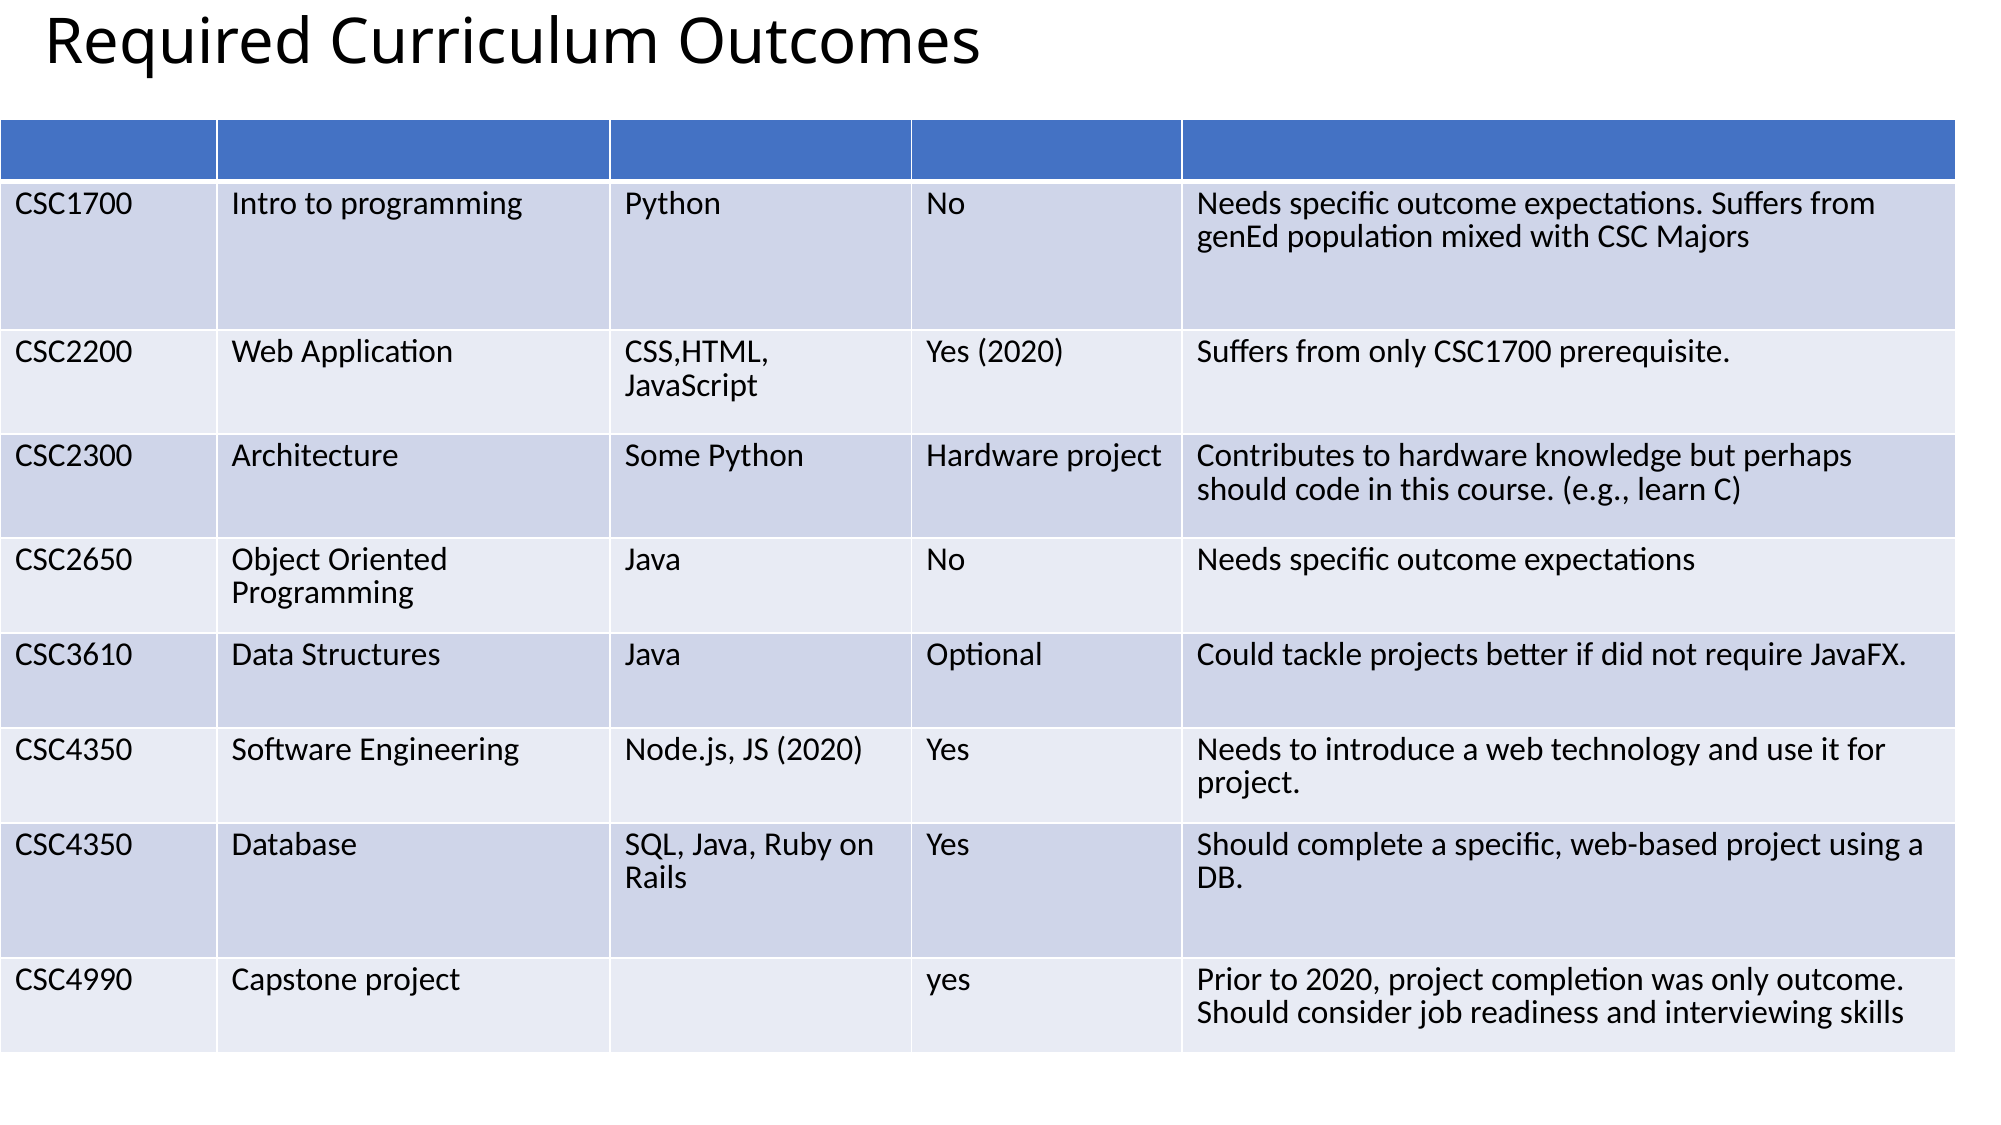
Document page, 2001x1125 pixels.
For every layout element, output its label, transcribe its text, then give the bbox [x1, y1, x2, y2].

table_header [611, 120, 911, 179]
table_cell [611, 959, 911, 1052]
table_cell Needs to introduce a web technology and use it for project. [1183, 729, 1955, 822]
table_cell Architecture [218, 435, 609, 537]
table_cell Intro to programming [218, 184, 609, 329]
table_cell Database [218, 824, 609, 957]
table_cell Could tackle projects better if did not require JavaFX. [1183, 634, 1955, 727]
table_cell CSS,HTML, JavaScript [611, 331, 911, 433]
table_cell Java [611, 634, 911, 727]
table_cell Data Structures [218, 634, 609, 727]
table_cell Optional [912, 634, 1181, 727]
table_cell CSC4350 [1, 824, 216, 957]
table_cell Needs specific outcome expectations. Suffers from genEd population mixed with CSC Majors [1183, 184, 1955, 329]
table_cell CSC2650 [1, 539, 216, 632]
table_cell Suffers from only CSC1700 prerequisite. [1183, 331, 1955, 433]
table_cell CSC4350 [1, 729, 216, 822]
table_cell Some Python [611, 435, 911, 537]
table_cell Yes [912, 729, 1181, 822]
table_cell CSC1700 [1, 184, 216, 329]
table_header [218, 120, 609, 179]
table_cell Prior to 2020, project completion was only outcome. Should consider job readiness and interviewing skills [1183, 959, 1955, 1052]
table_header [1183, 120, 1955, 179]
table_cell CSC2300 [1, 435, 216, 537]
table_cell Software Engineering [218, 729, 609, 822]
table_cell Should complete a specific, web-based project using a DB. [1183, 824, 1955, 957]
table_cell Contributes to hardware knowledge but perhaps should code in this course. (e.g., learn C) [1183, 435, 1955, 537]
table_cell yes [912, 959, 1181, 1052]
table_header [1, 120, 216, 179]
table_cell CSC2200 [1, 331, 216, 433]
table_header [912, 120, 1181, 179]
table_cell CSC3610 [1, 634, 216, 727]
table_cell Node.js, JS (2020) [611, 729, 911, 822]
table_cell Capstone project [218, 959, 609, 1052]
table_cell No [912, 539, 1181, 632]
table_cell CSC4990 [1, 959, 216, 1052]
table_cell Hardware project [912, 435, 1181, 537]
table_cell Needs specific outcome expectations [1183, 539, 1955, 632]
table_cell Object Oriented Programming [218, 539, 609, 632]
table_cell Web Application [218, 331, 609, 433]
table_cell Java [611, 539, 911, 632]
title Required Curriculum Outcomes [29, 0, 1334, 86]
table_cell Yes (2020) [912, 331, 1181, 433]
table_cell SQL, Java, Ruby on Rails [611, 824, 911, 957]
table_cell No [912, 184, 1181, 329]
table_cell Yes [912, 824, 1181, 957]
table_cell Python [611, 184, 911, 329]
